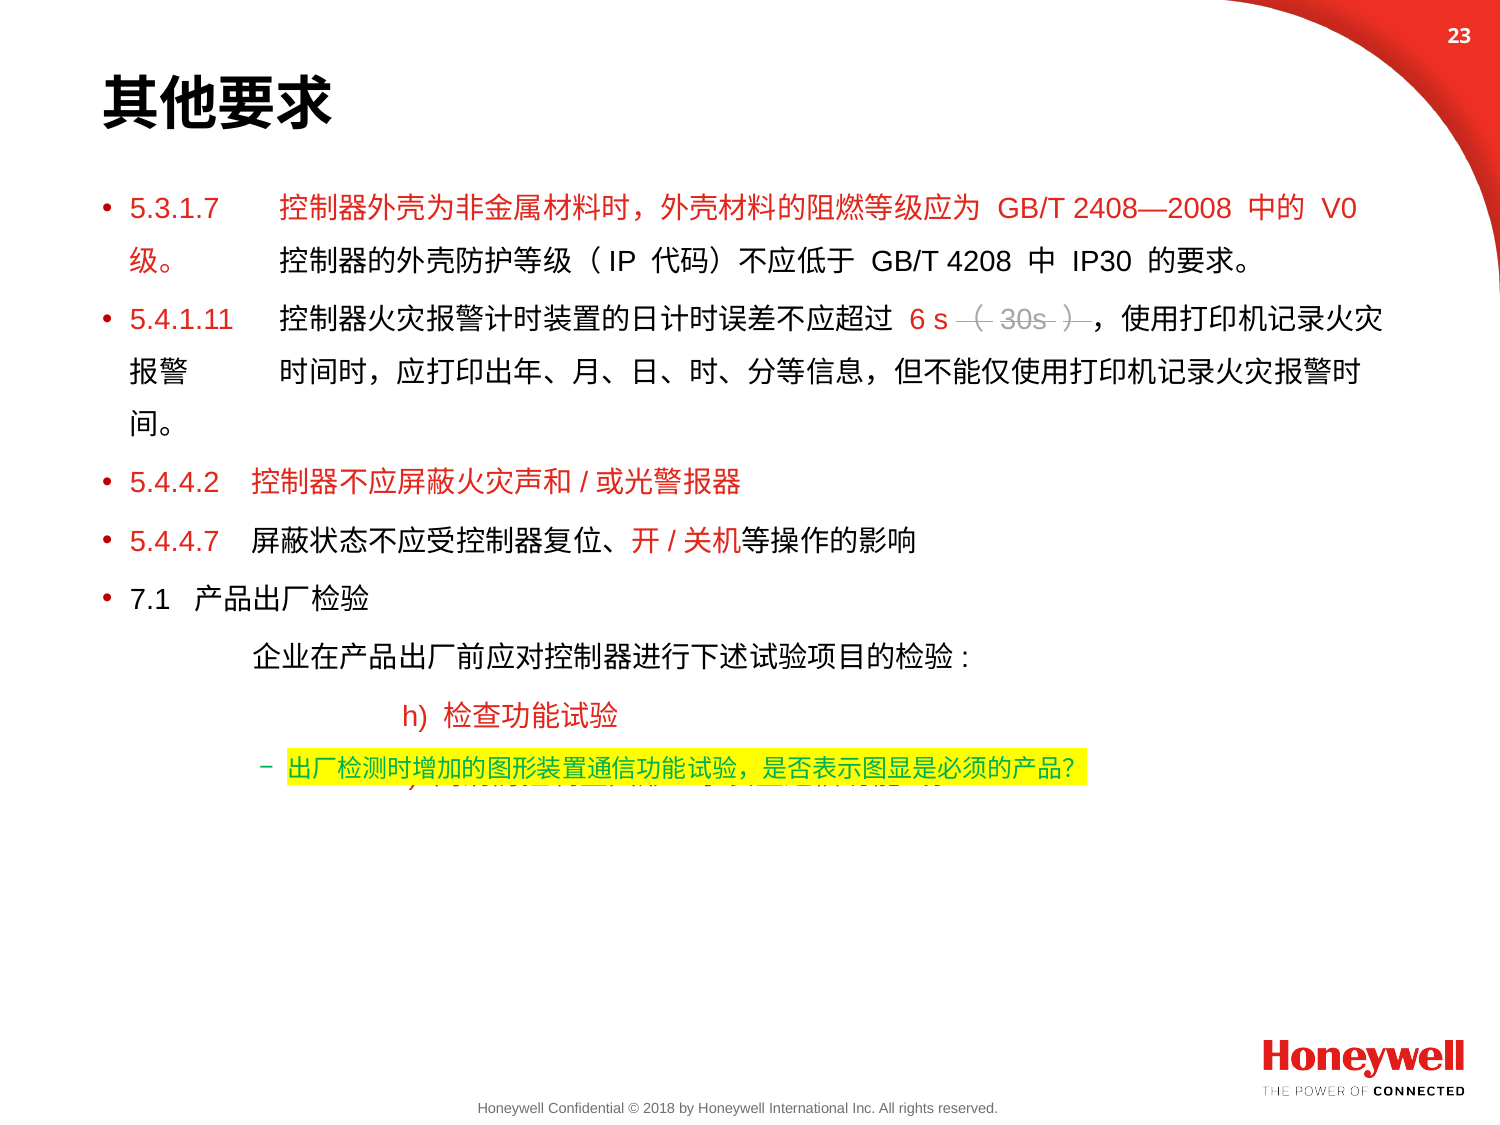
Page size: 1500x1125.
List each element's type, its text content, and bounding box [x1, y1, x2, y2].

text_box 出厂检测时增加的图形装置通信功能试验，是否表示图显是必须的产品？ [244, 744, 1243, 790]
list 5.3.1.7 控制器外壳为非金属材料时，外壳材料的阻燃等级应为 GB/T 2408—2008 中的 V0 级。 控制器的外壳防护等级（IP 代码）不应低于 GB/T 4208 中 IP30 的要求。 5.4.1.11 控制器火灾报警计时装置的日计时误差不应超过 6 s（ 30s ），使用打印机记录火灾报警 时间时，应打印出年、月、日、时、分等信息，但不能仅使用打印机记录火灾报警时间。 5.4.4.2 控制器不应屏蔽火灾声和/或光警报器 5.4.4.7 屏蔽状态不应受控制器复位、开/关机等操作的影响 7.1 产品出厂检验 企业在产品出厂前应对控制器进行下述试验项目的检验: h) 检查功能试验 i) 同消防控制室图形显示装置通信功能试验 [87, 164, 1401, 998]
title 其他要求 [86, 58, 1416, 141]
picture [1203, 0, 1500, 297]
slide_number 22 [1432, 0, 1500, 79]
picture [1262, 1040, 1465, 1100]
